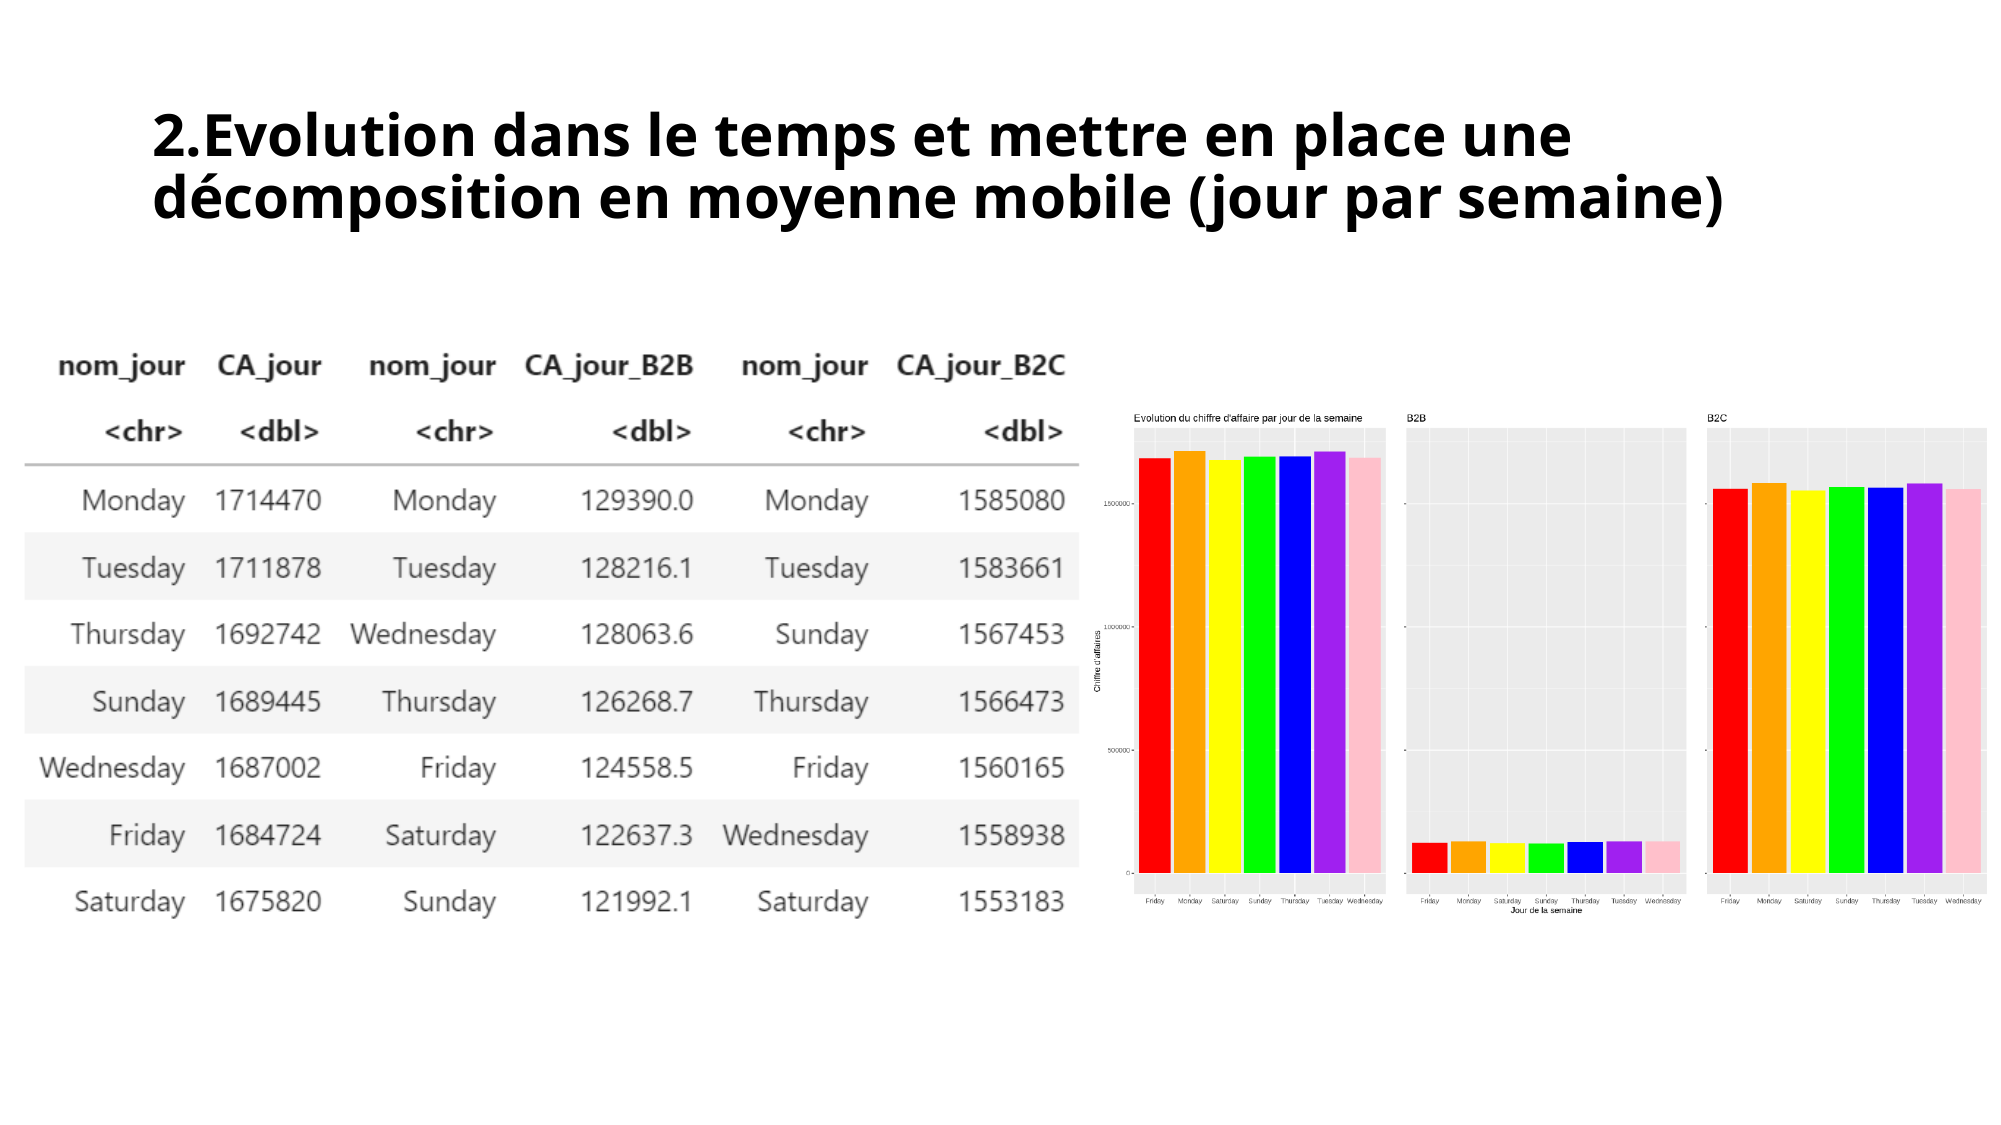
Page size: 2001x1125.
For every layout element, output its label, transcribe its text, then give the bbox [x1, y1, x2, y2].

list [0, 343, 1091, 935]
title 2.Evolution dans le temps et mettre en place une décomposition en moyenne mobile (jour par semaine) [137, 59, 1863, 278]
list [1091, 412, 1990, 917]
